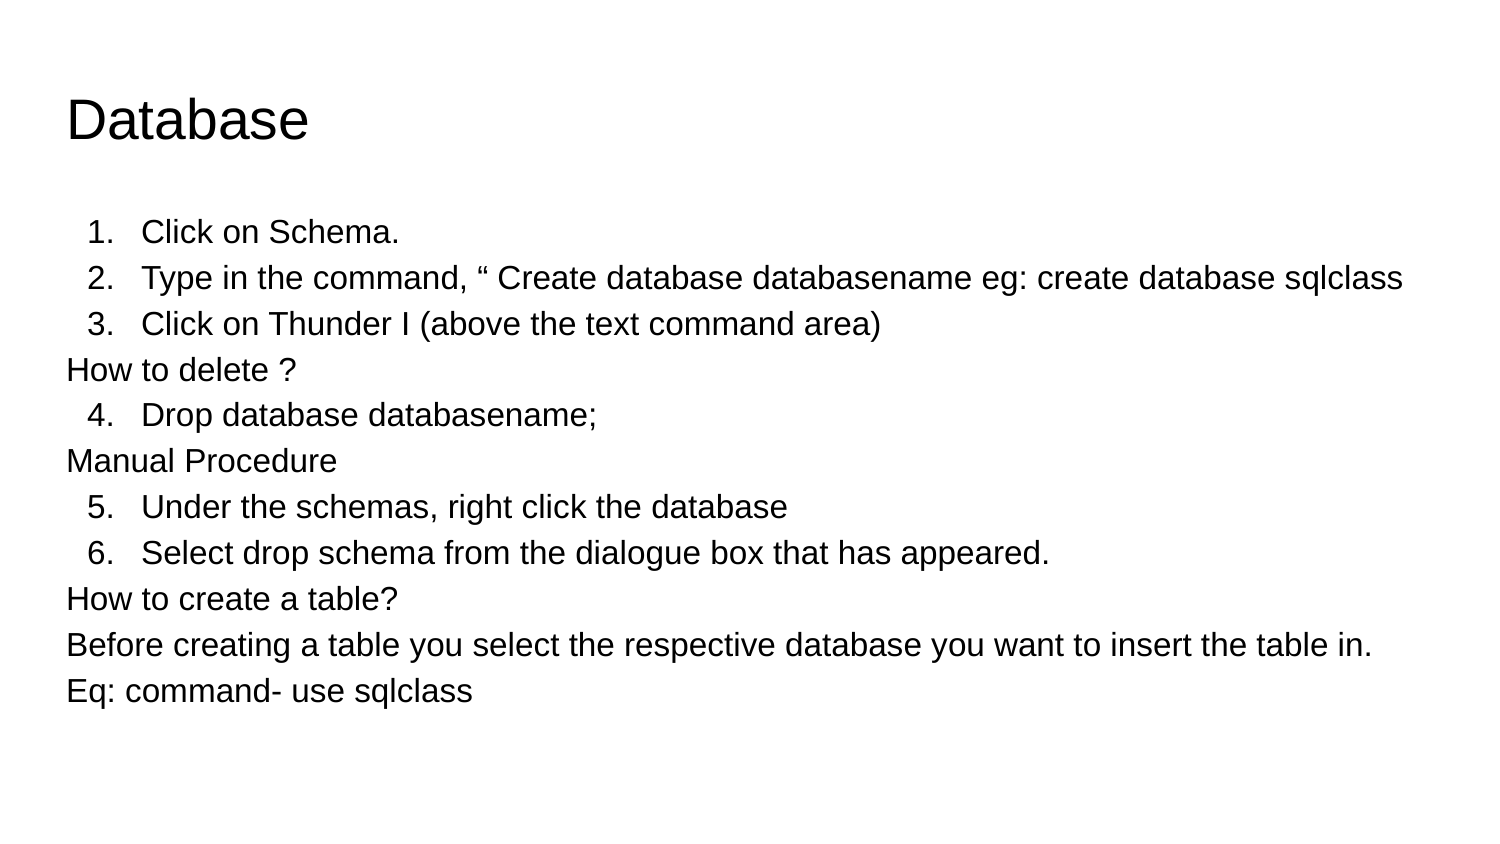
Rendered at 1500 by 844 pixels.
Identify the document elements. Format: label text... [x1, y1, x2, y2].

list Click on Schema. Type in the command, “ Create database databasename eg: create database sqlclass Click on Thunder I (above the text command area) How to delete ? Drop database databasename; Manual Procedure Under the schemas, right click the database Select drop schema from the dialogue box that has appeared. How to create a table? Before creating a table you select the respective database you want to insert the table in. Eq: command- use sqlclass [51, 189, 1449, 750]
title Database [51, 72, 1449, 167]
